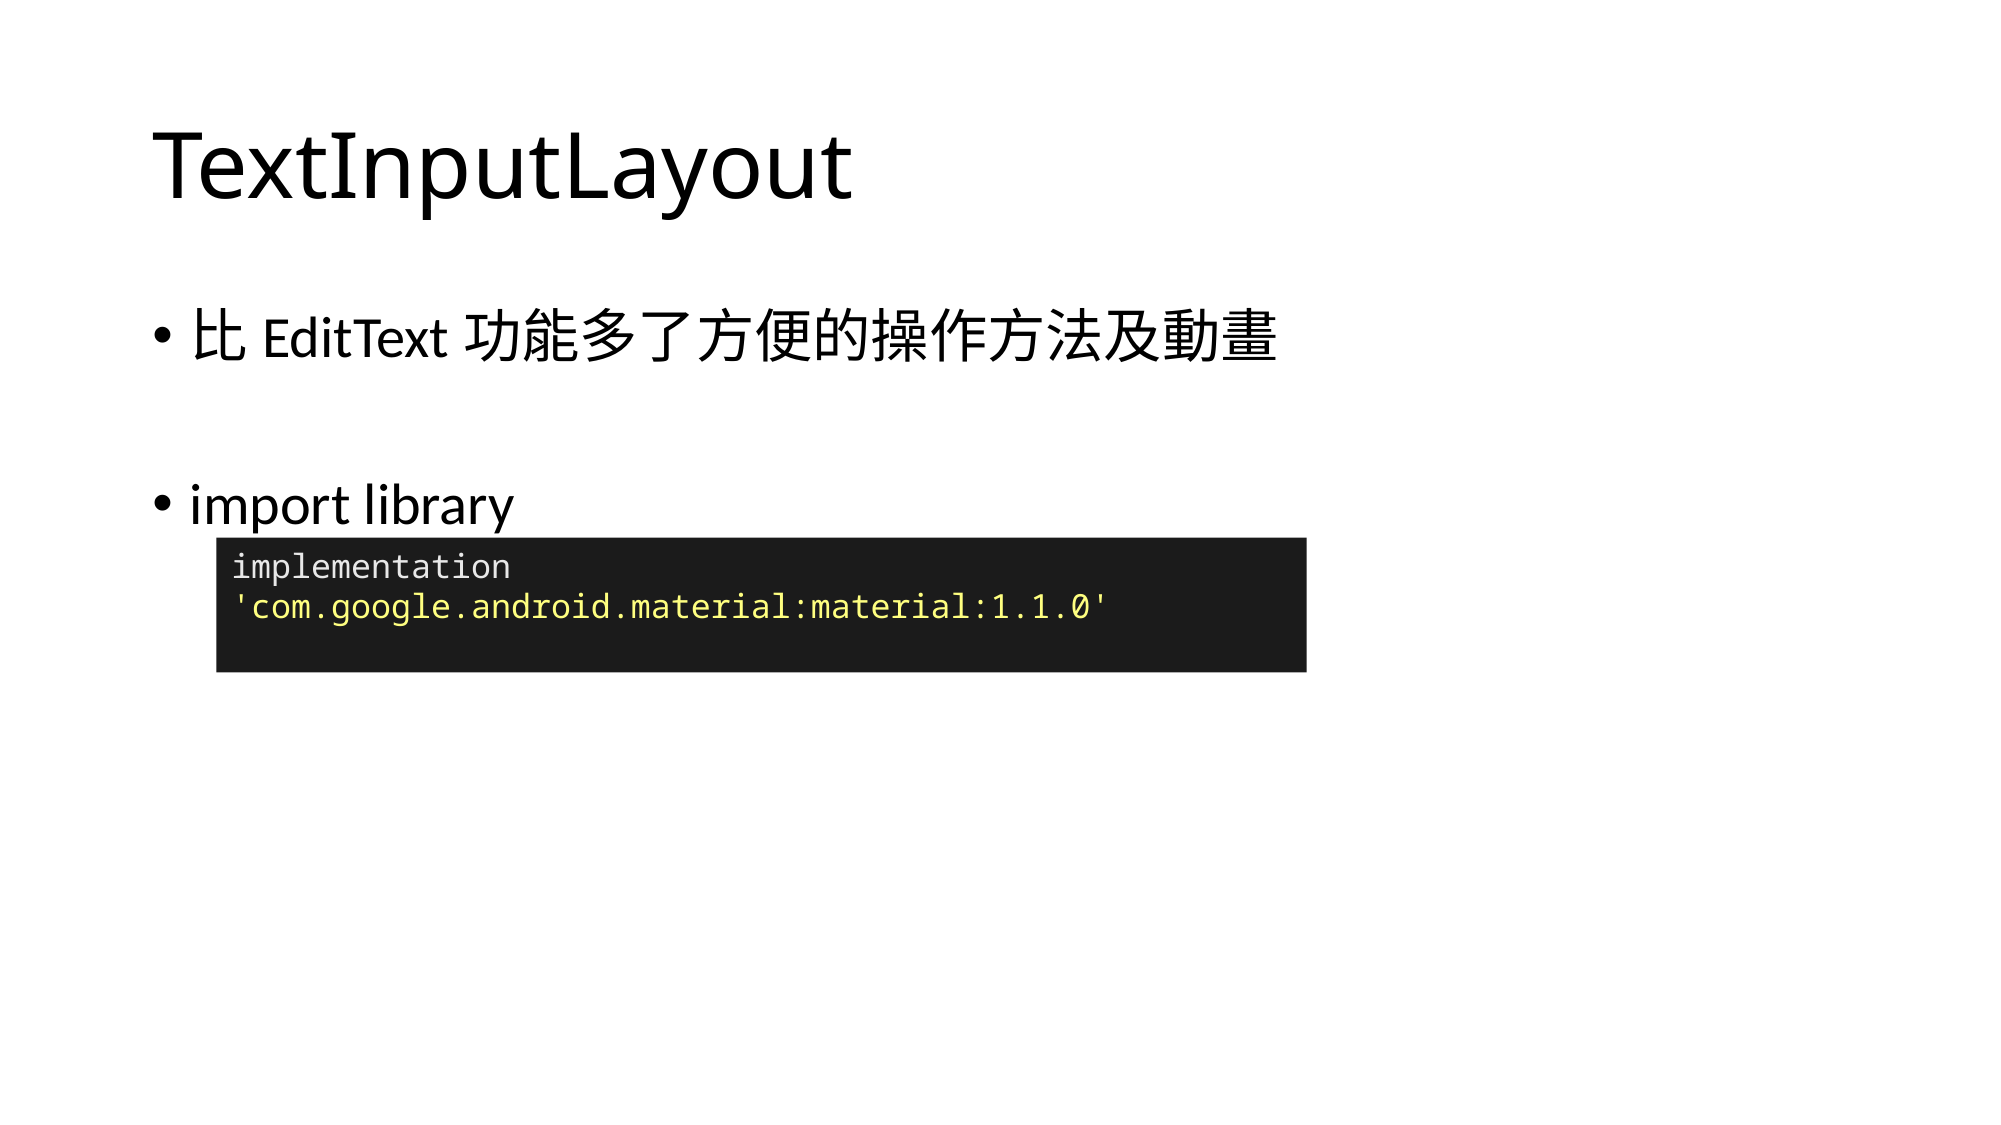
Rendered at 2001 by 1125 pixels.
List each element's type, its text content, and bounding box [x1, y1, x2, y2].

title TextInputLayout [137, 59, 1863, 278]
text_box implementation 'com.google.android.material:material:1.1.0' [216, 537, 1307, 673]
list 比EditText功能多了方便的操作方法及動畫 import library [137, 299, 1863, 1014]
